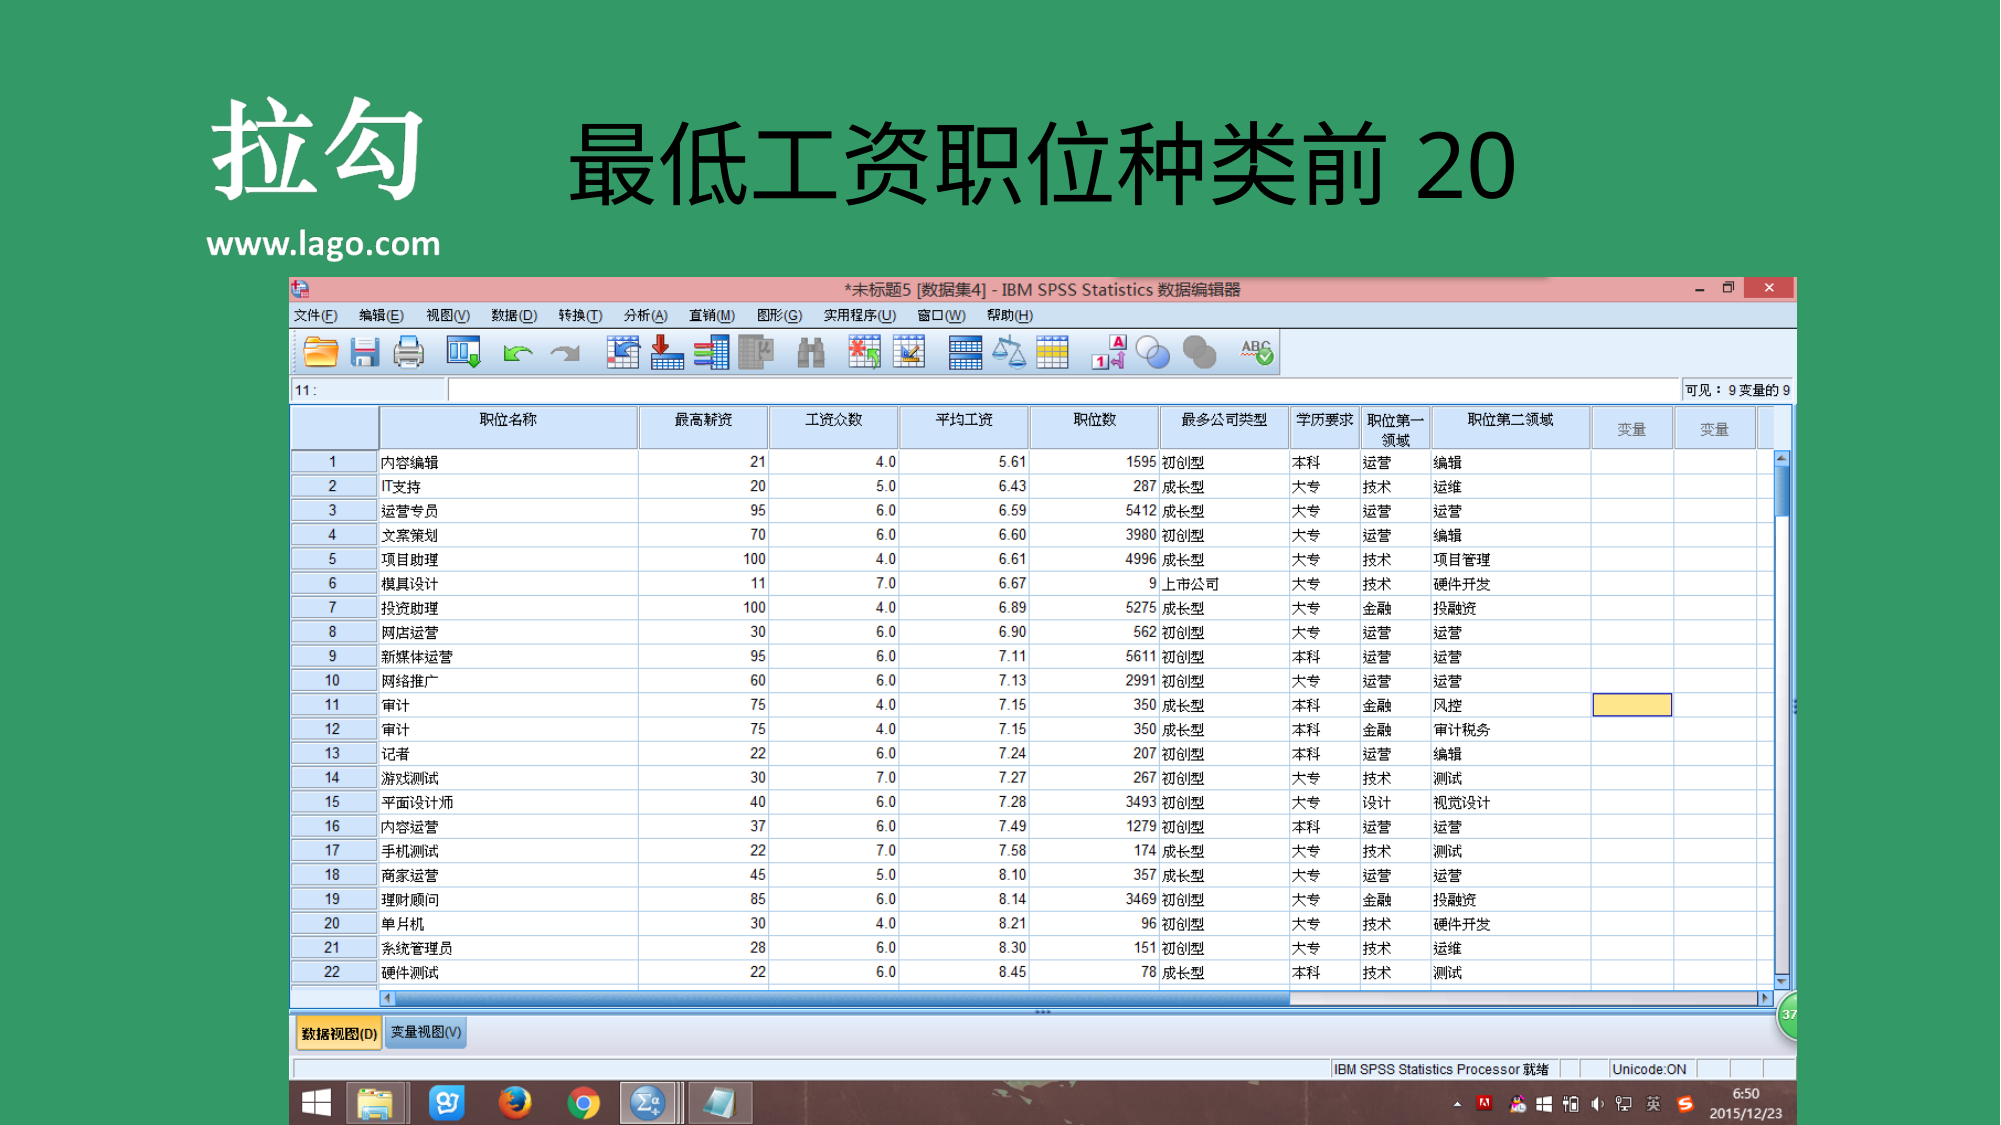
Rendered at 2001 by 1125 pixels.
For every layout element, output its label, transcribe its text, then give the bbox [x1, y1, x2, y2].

title 最低工资职位种类前20 [551, 59, 1863, 278]
picture [137, 39, 503, 289]
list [288, 277, 1797, 1125]
